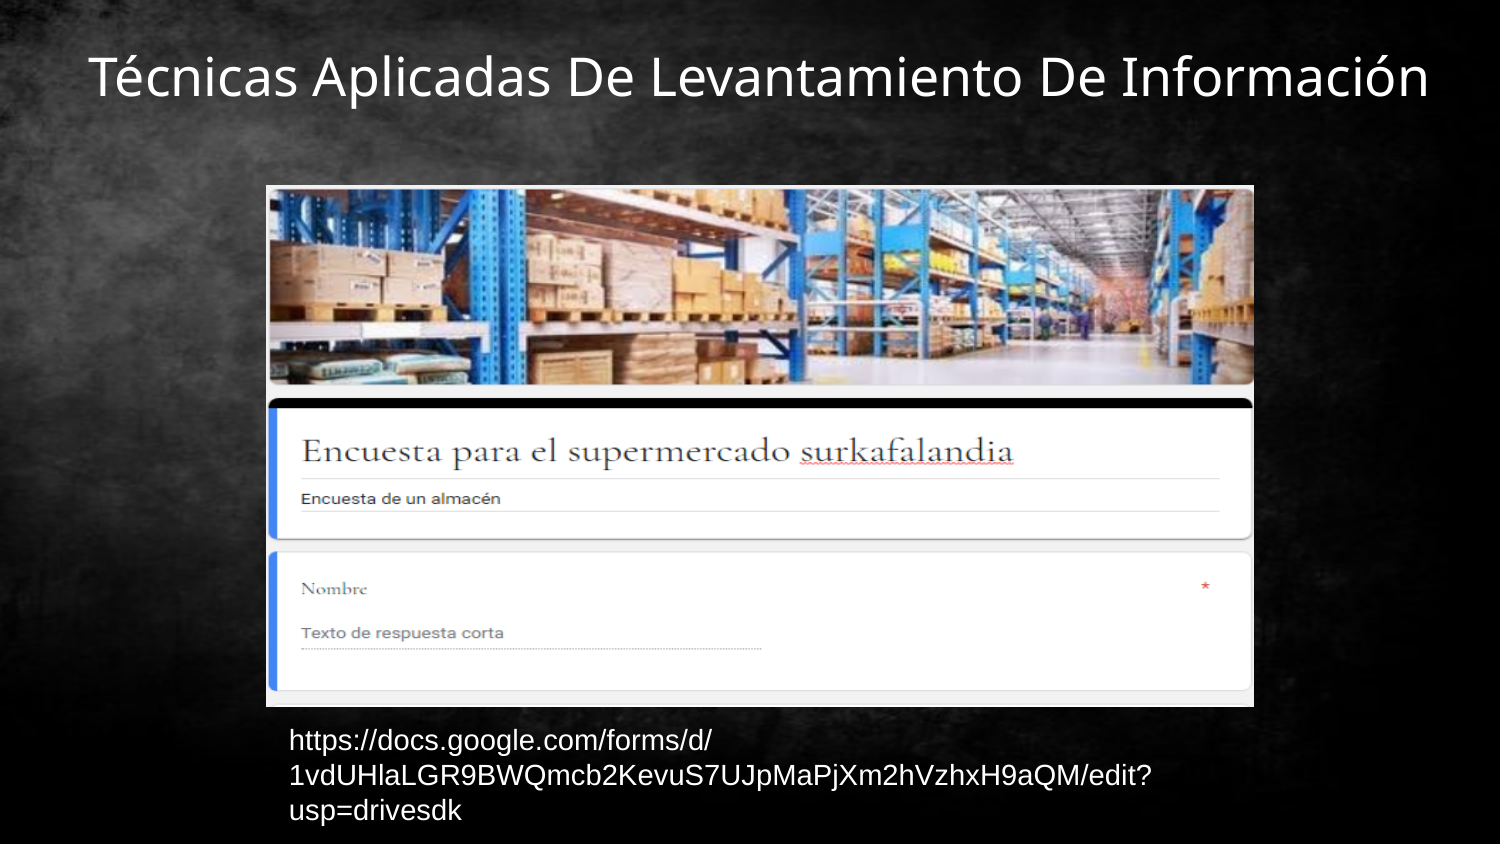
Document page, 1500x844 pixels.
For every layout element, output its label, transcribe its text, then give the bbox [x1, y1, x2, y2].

title Técnicas Aplicadas De Levantamiento De Información [60, 23, 1459, 176]
picture [0, 0, 1500, 844]
text_box https://docs.google.com/forms/d/1vdUHlaLGR9BWQmcb2KevuS7UJpMaPjXm2hVzhxH9aQM/edit?usp=drivesdk [273, 715, 1227, 842]
